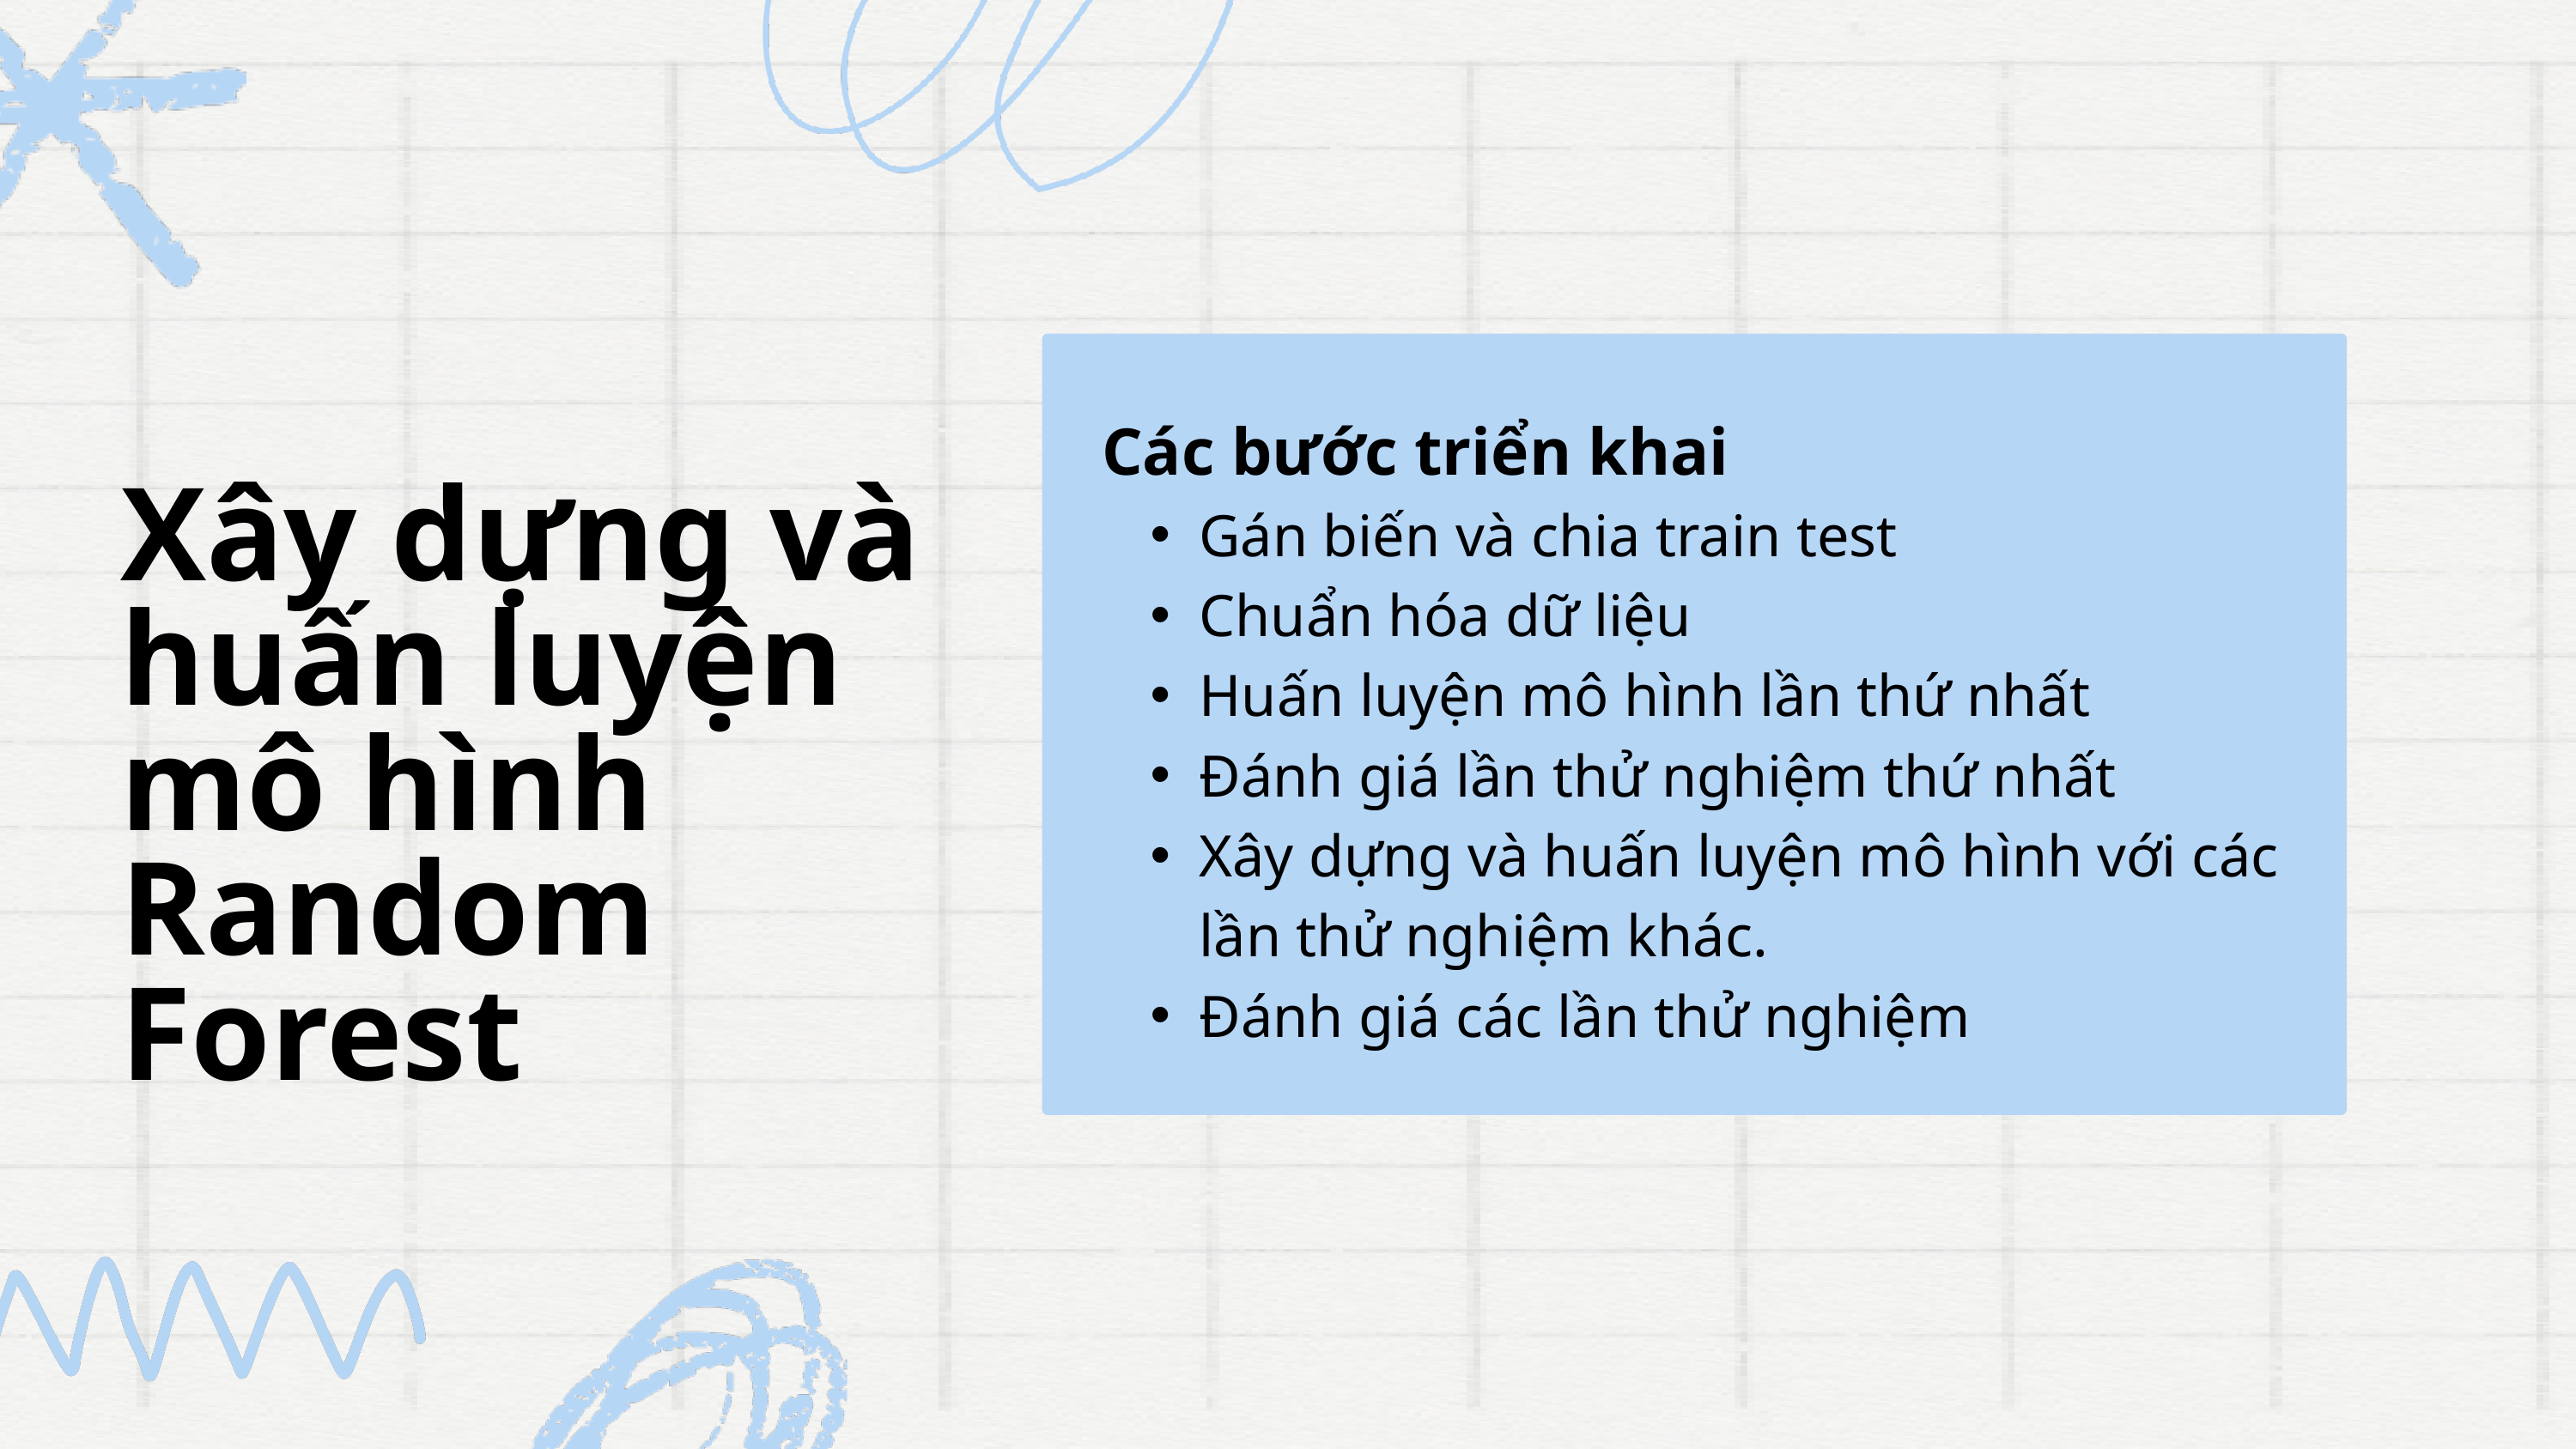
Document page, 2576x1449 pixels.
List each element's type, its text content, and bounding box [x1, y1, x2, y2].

text_box [0, 0, 2576, 1449]
text_box [0, 0, 246, 289]
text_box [1042, 333, 2348, 1116]
text_box [629, 0, 1332, 193]
text_box [0, 1256, 426, 1391]
text_box [483, 1256, 848, 1449]
text_box Xây dựng và huấn luyện mô hình Random Forest [120, 481, 1037, 1106]
